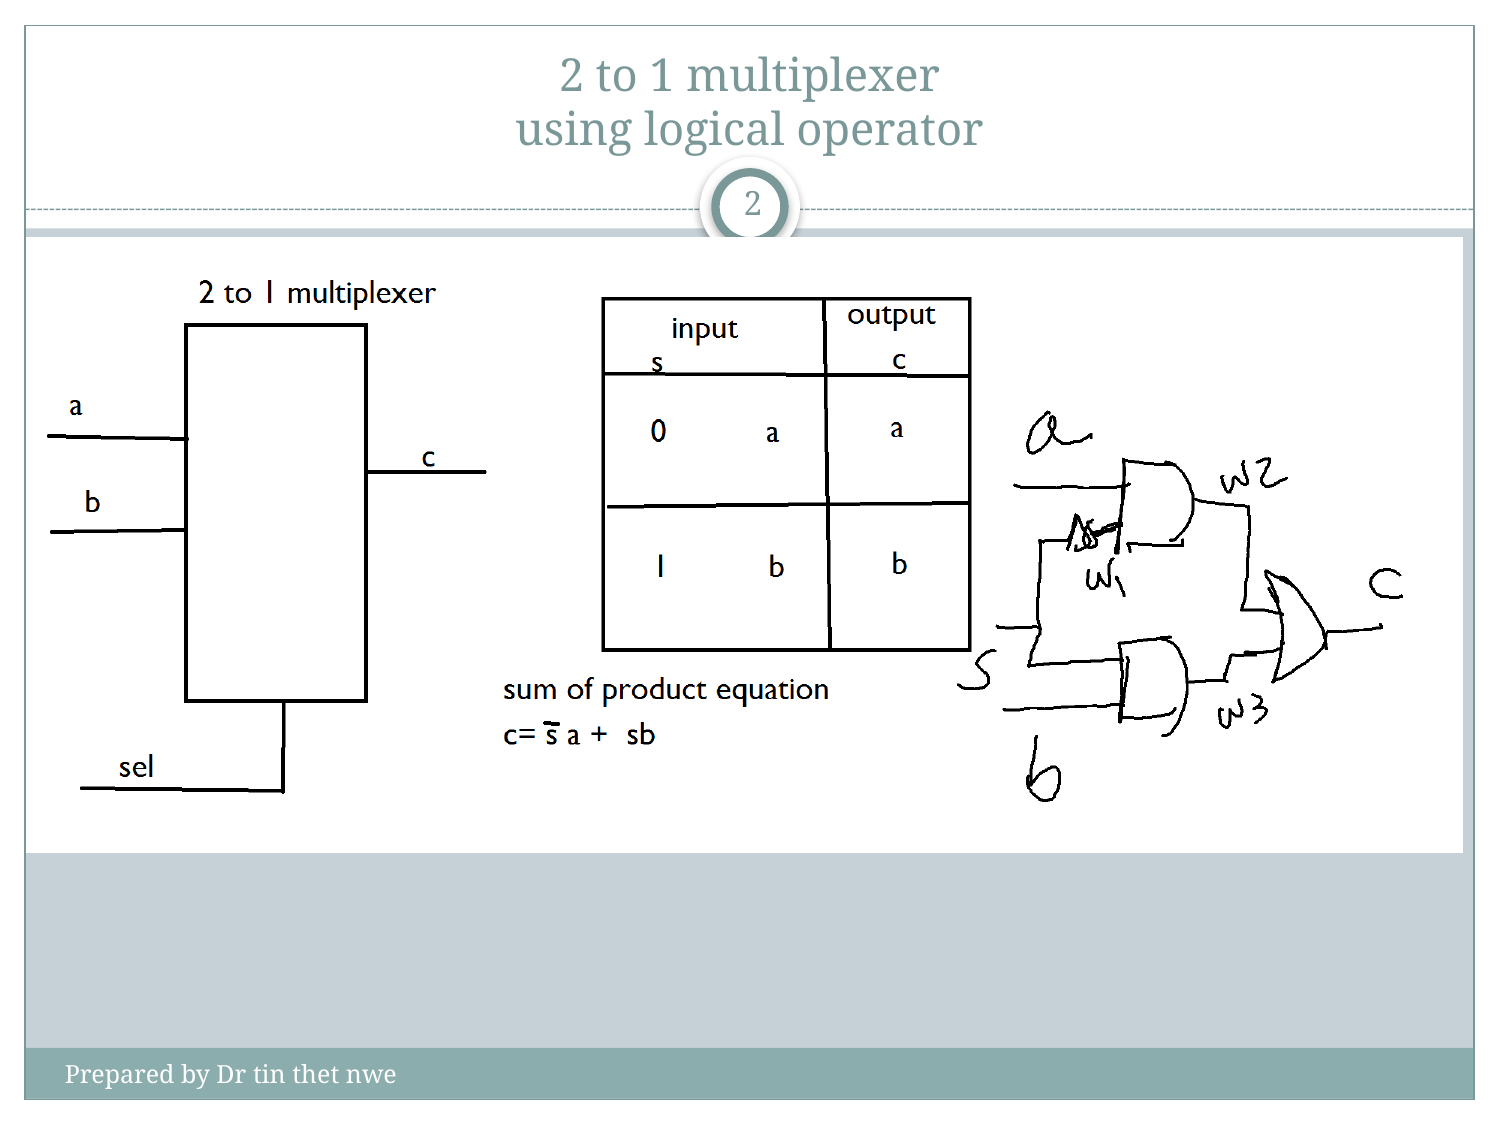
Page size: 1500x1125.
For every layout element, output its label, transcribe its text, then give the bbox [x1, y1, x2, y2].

footer Prepared by Dr tin thet nwe [50, 1051, 638, 1112]
slide_number 2 [715, 168, 791, 234]
title 2 to 1 multiplexer using logical operator [49, 37, 1450, 162]
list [26, 237, 1463, 853]
